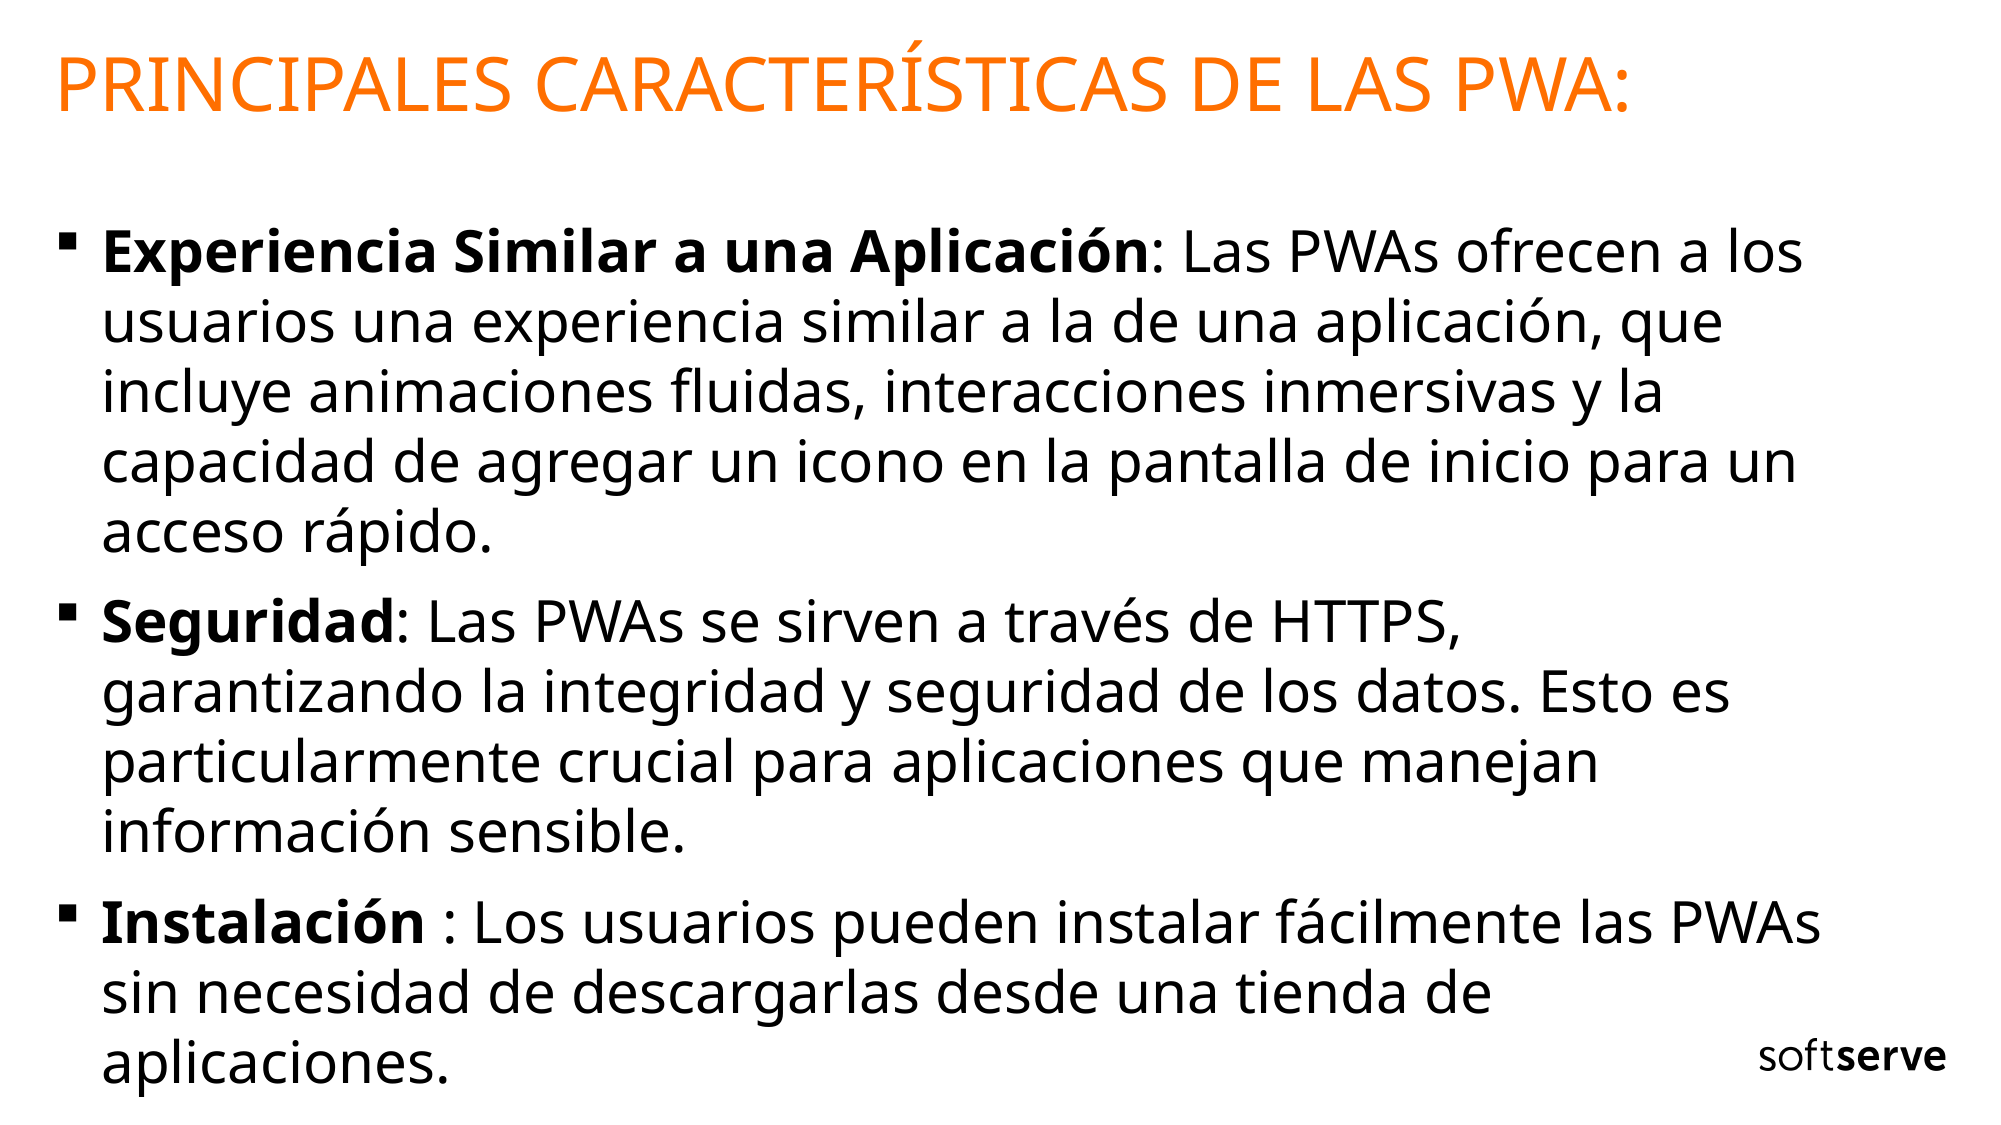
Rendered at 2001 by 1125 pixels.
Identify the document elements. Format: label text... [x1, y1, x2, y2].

title principales características de las PWA: [54, 53, 1939, 147]
picture [1759, 1038, 1946, 1071]
list Experiencia Similar a una Aplicación: Las PWAs ofrecen a los usuarios una experiencia similar a la de una aplicación, que incluye animaciones fluidas, interacciones inmersivas y la capacidad de agregar un icono en la pantalla de inicio para un acceso rápido. Seguridad: Las PWAs se sirven a través de HTTPS, garantizando la integridad y seguridad de los datos. Esto es particularmente crucial para aplicaciones que manejan información sensible. Instalación : Los usuarios pueden instalar fácilmente las PWAs sin necesidad de descargarlas desde una tienda de aplicaciones. [54, 206, 1855, 1013]
